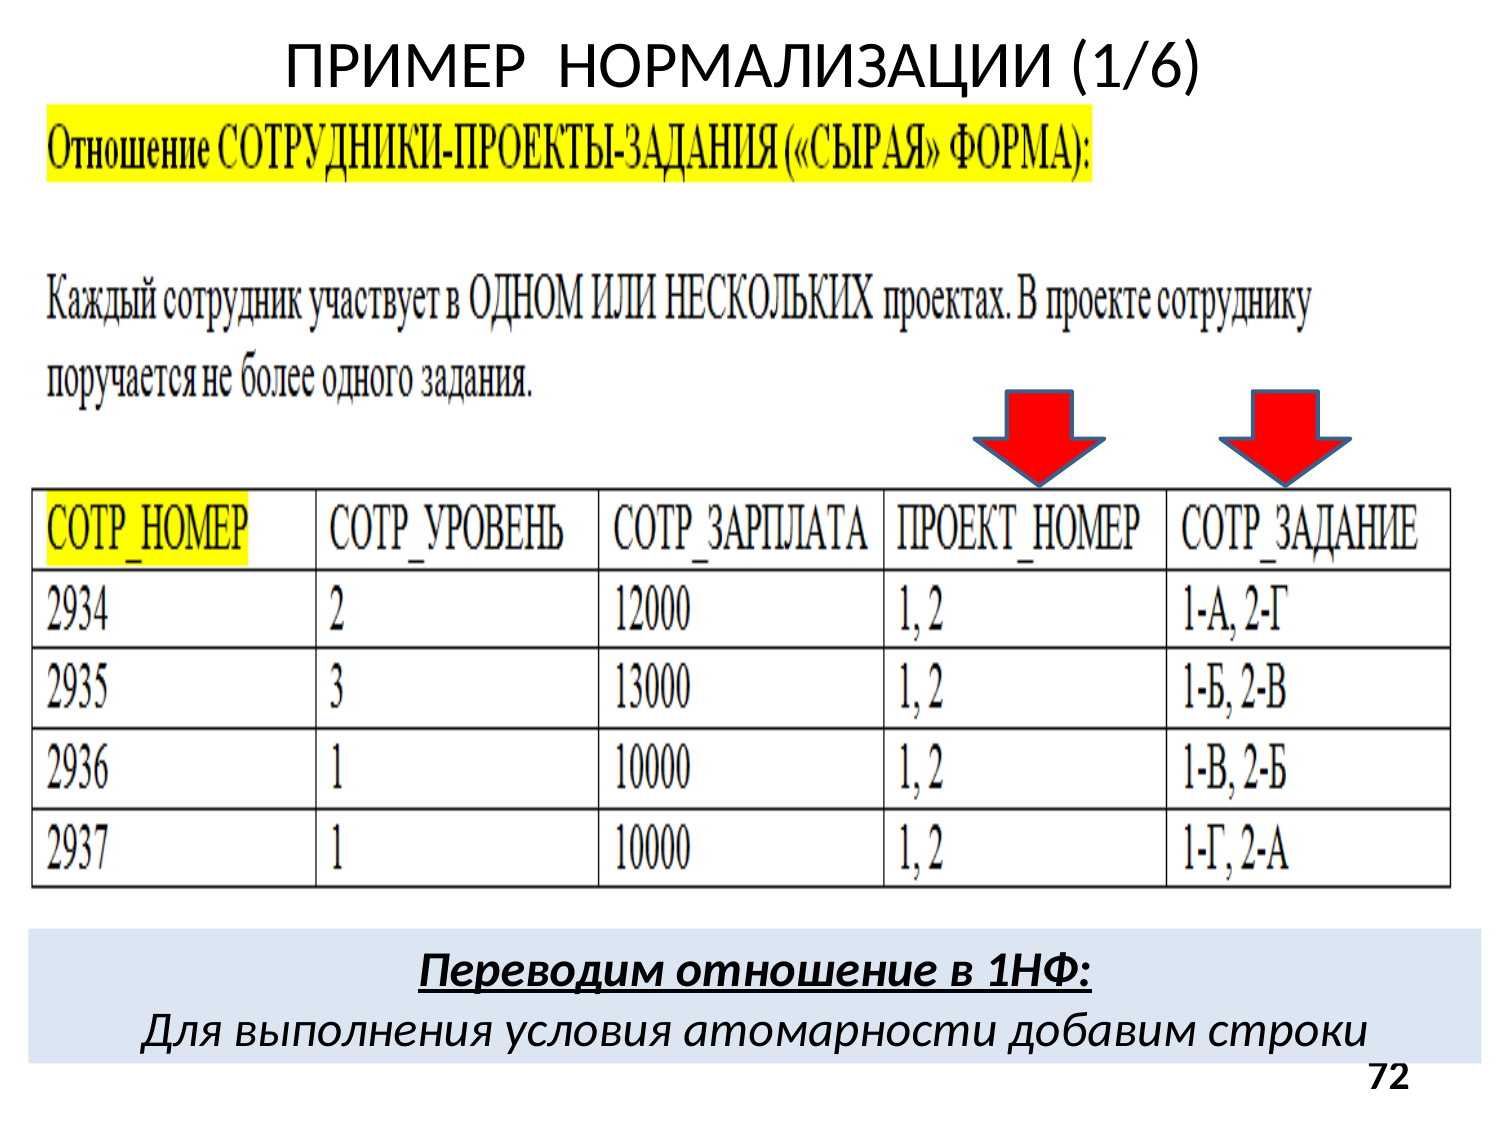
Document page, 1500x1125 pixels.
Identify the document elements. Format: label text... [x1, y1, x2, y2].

text_box Переводим отношение в 1НФ: Для выполнения условия атомарности добавим строки [28, 928, 1482, 1064]
title ПРИМЕР НОРМАЛИЗАЦИИ (1/6) [69, 19, 1420, 100]
picture [22, 101, 1477, 896]
slide_number 72 [1074, 1064, 1425, 1103]
